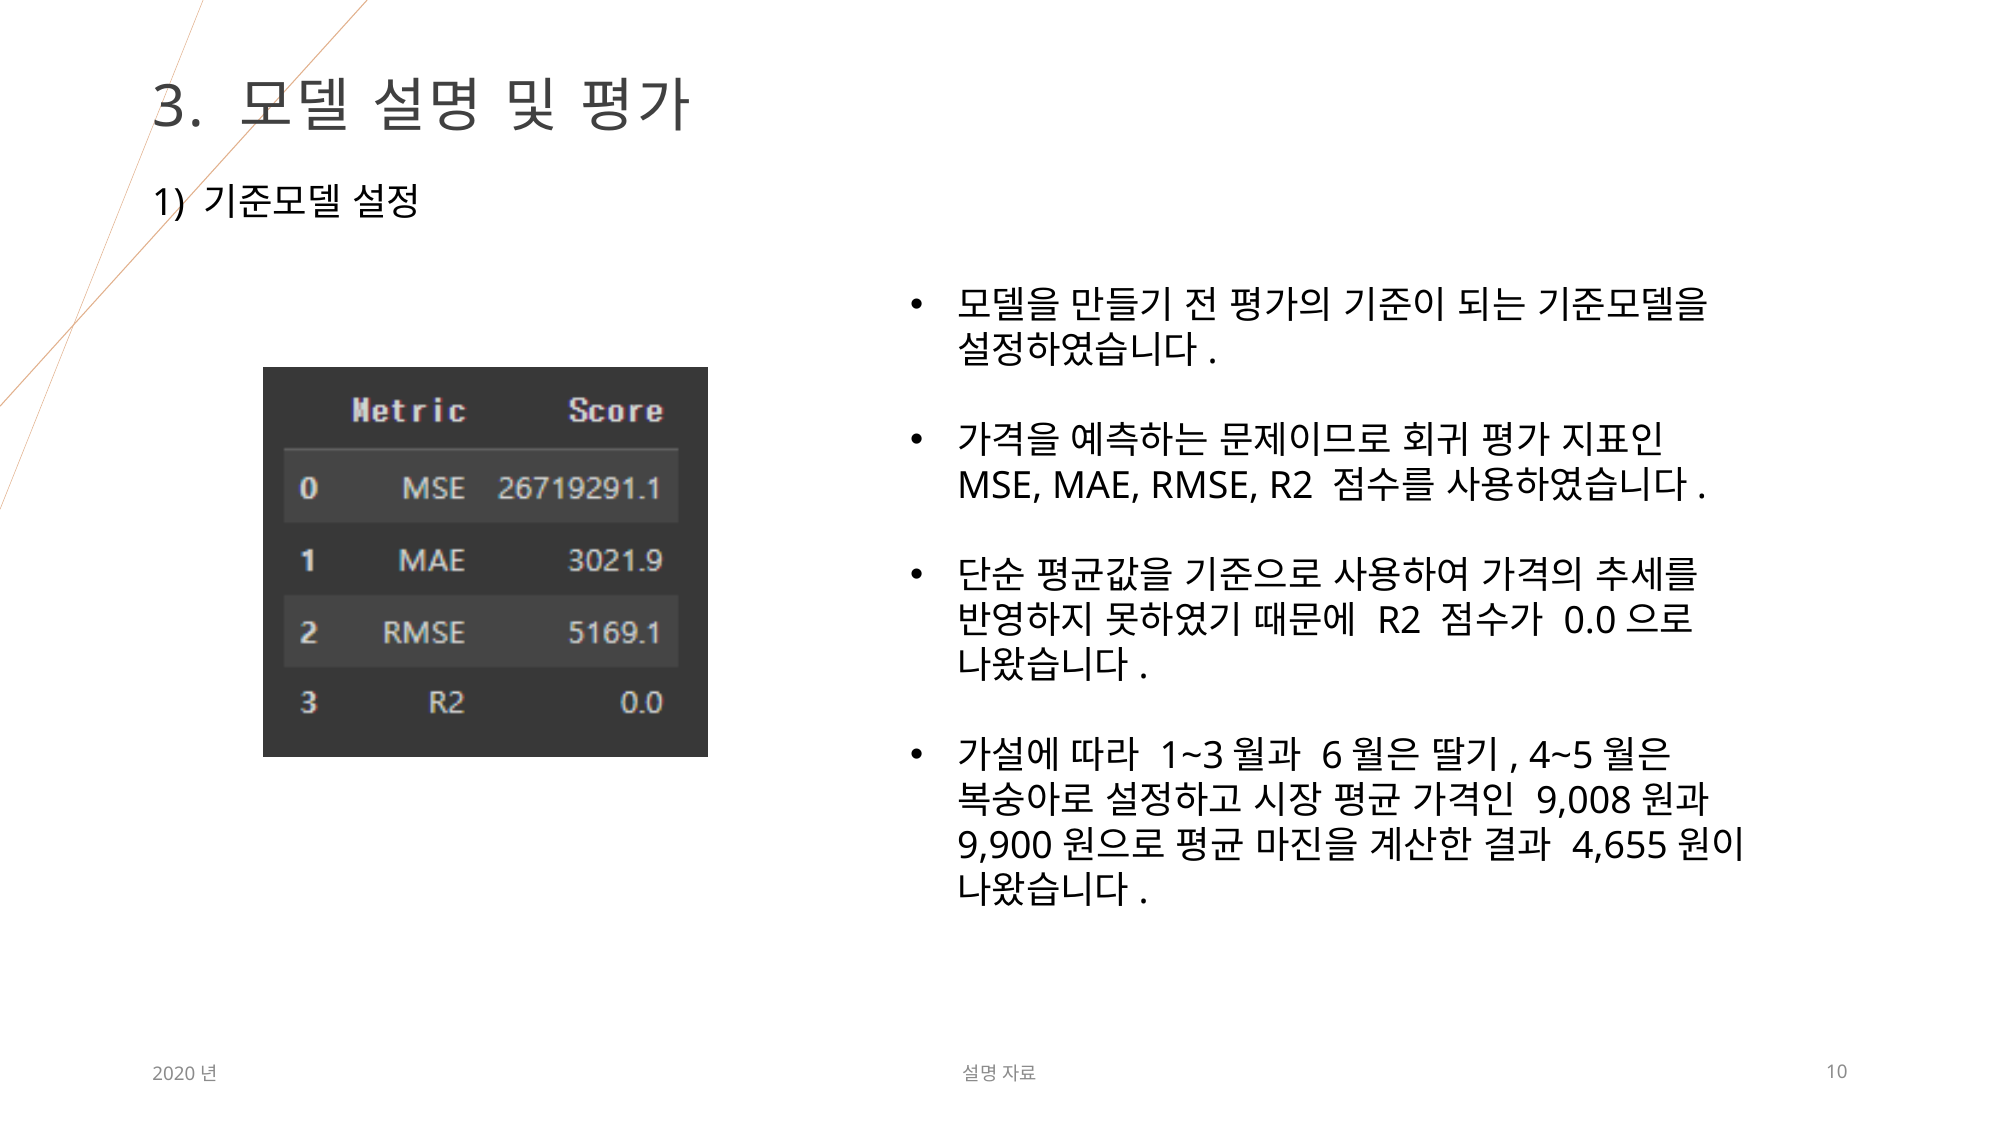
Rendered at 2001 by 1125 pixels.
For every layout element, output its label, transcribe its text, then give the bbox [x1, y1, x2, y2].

text_box 모델을 만들기 전 평가의 기준이 되는 기준모델을 설정하였습니다. 가격을 예측하는 문제이므로 회귀 평가 지표인 MSE, MAE, RMSE, R2 점수를 사용하였습니다. 단순 평균값을 기준으로 사용하여 가격의 추세를 반영하지 못하였기 때문에 R2 점수가 0.0으로 나왔습니다. 가설에 따라 1~3월과 6월은 딸기, 4~5월은 복숭아로 설정하고 시장 평균 가격인 9,008원과 9,900원으로 평균 마진을 계산한 결과 4,655원이 나왔습니다. [895, 273, 1780, 918]
slide_number 2020년 [137, 1042, 588, 1103]
title 3. 모델 설명 및 평가 [137, 59, 1863, 156]
slide_number 10 [1412, 1042, 1863, 1103]
picture [263, 367, 708, 757]
text_box 1) 기준모델 설정 [137, 170, 802, 231]
footer 설명 자료 [662, 1042, 1338, 1103]
